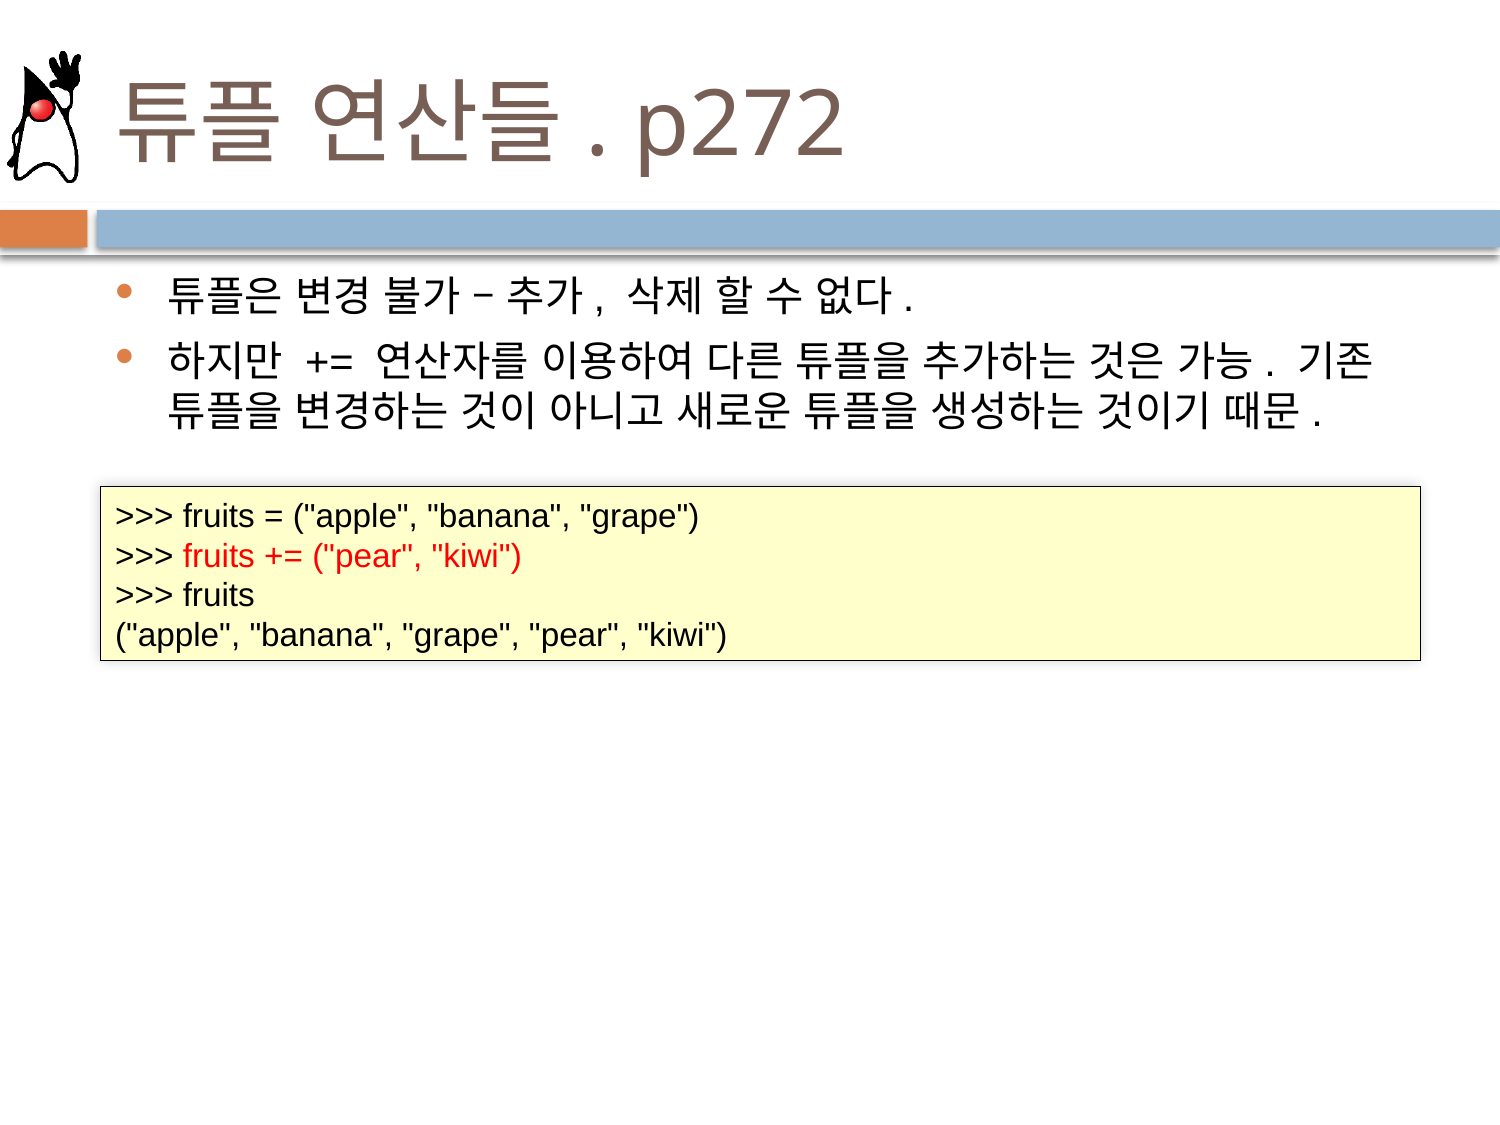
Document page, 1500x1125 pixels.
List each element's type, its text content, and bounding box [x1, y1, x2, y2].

list 튜플은 변경 불가 – 추가, 삭제 할 수 없다. 하지만 += 연산자를 이용하여 다른 튜플을 추가하는 것은 가능. 기존 튜플을 변경하는 것이 아니고 새로운 튜플을 생성하는 것이기 때문. [100, 262, 1438, 1000]
title 튜플 연산들. p272 [100, 37, 1438, 200]
picture [7, 51, 81, 183]
